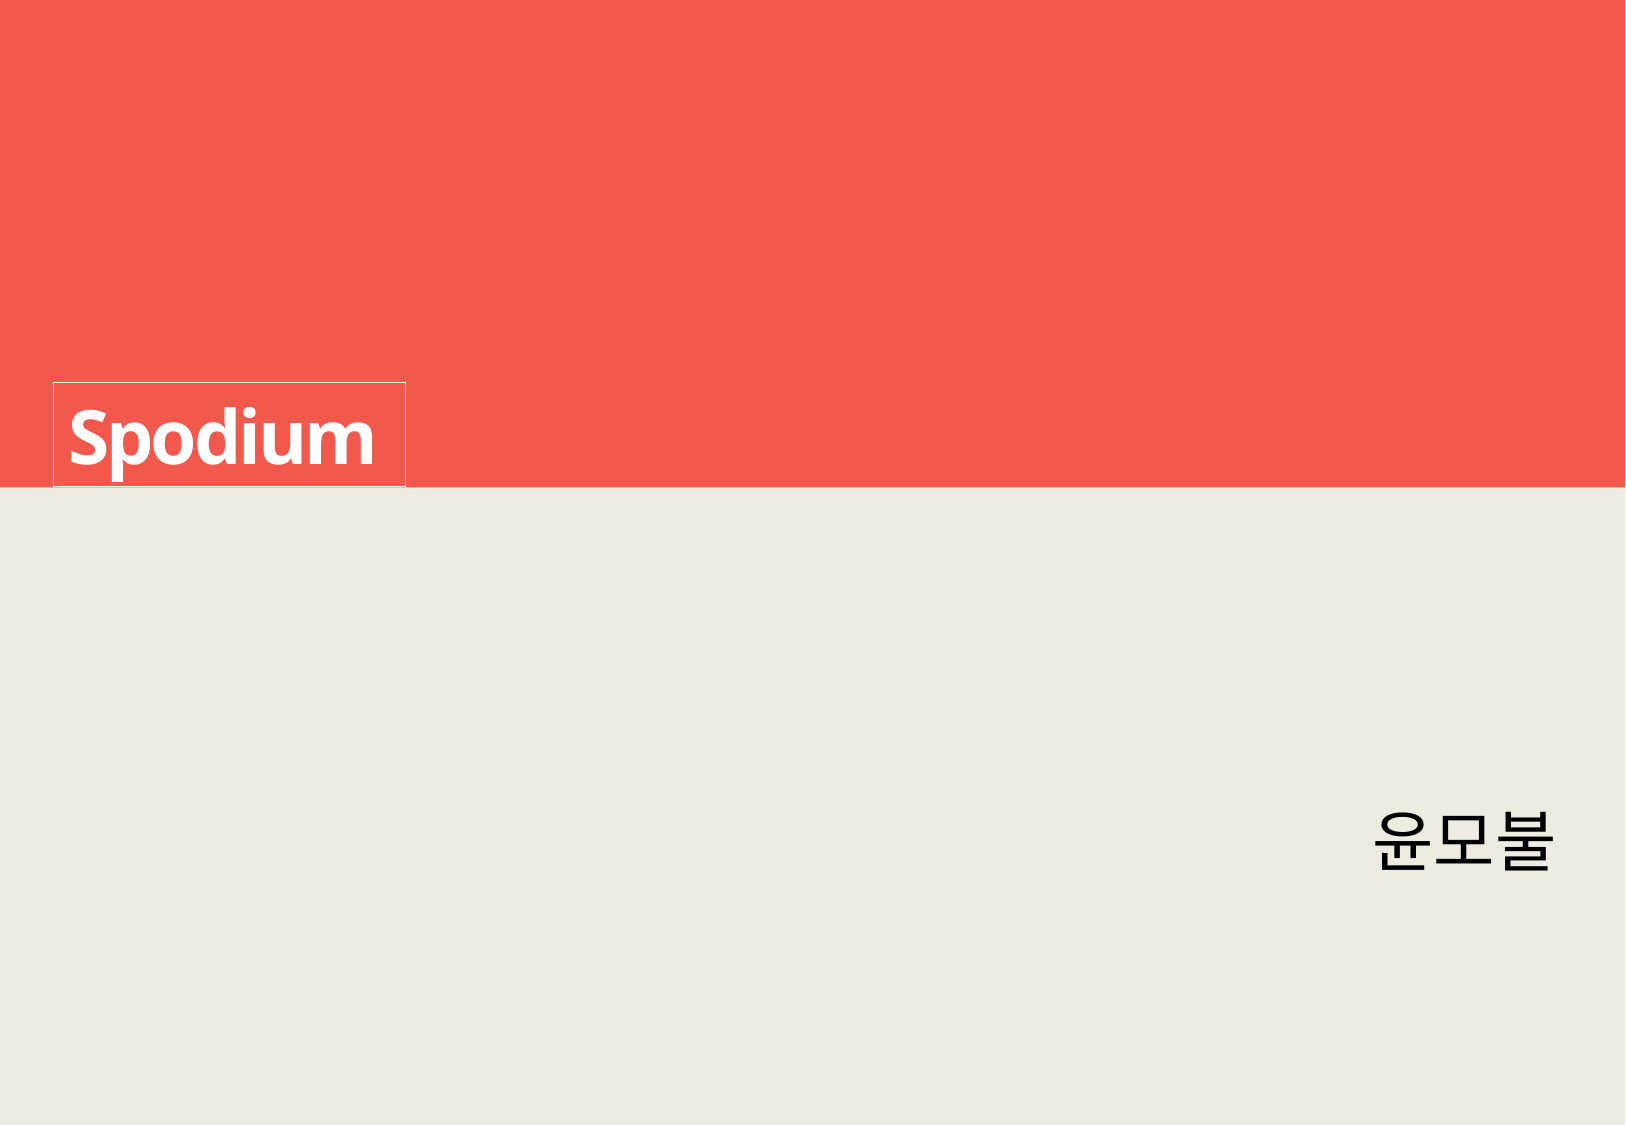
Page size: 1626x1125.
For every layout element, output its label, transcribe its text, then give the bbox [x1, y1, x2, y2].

text_box Spodium [53, 382, 406, 487]
text_box [0, 0, 1625, 491]
text_box 윤모불 [1046, 792, 1572, 888]
